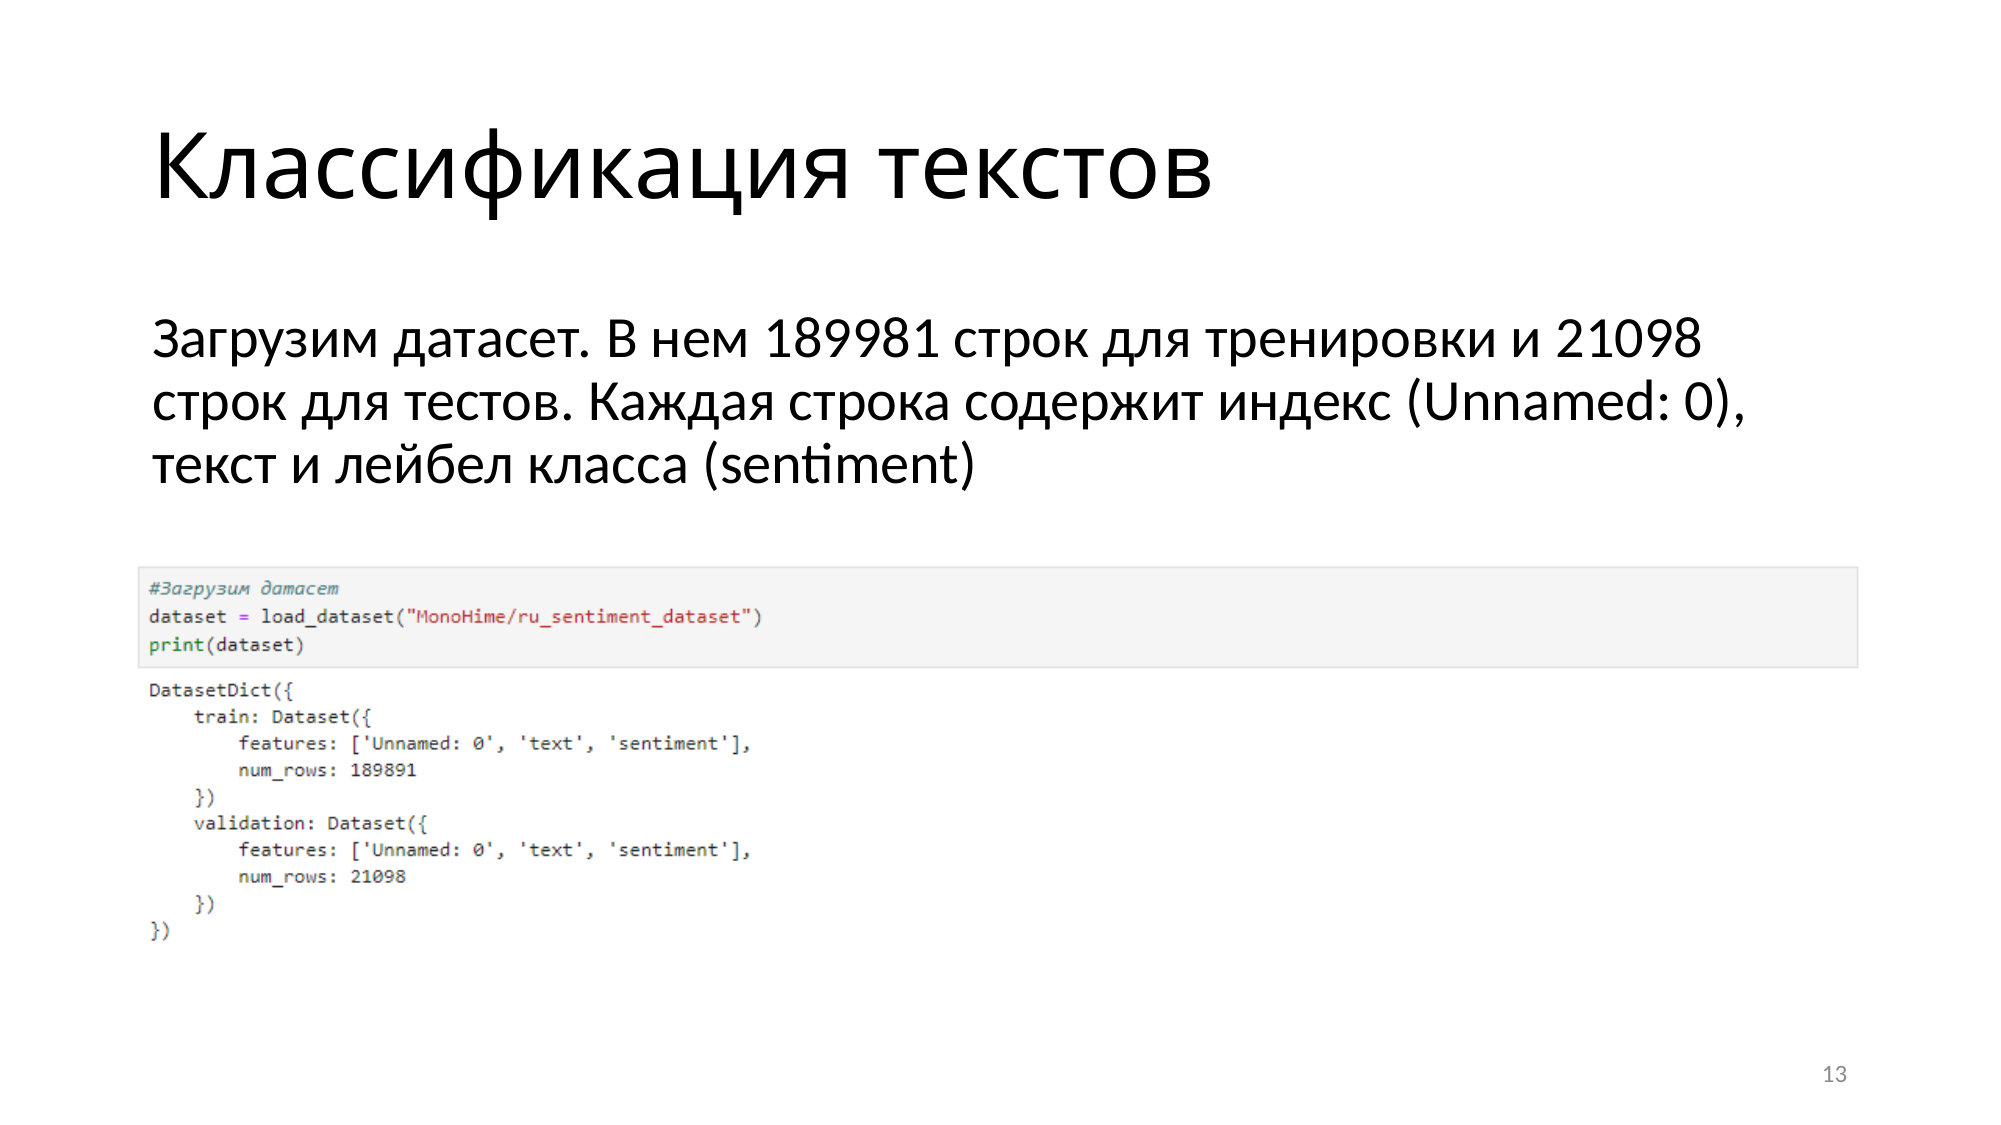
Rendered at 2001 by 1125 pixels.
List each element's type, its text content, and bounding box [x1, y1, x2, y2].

picture [135, 562, 1865, 944]
list Загрузим датасет. В нем 189981 строк для тренировки и 21098 строк для тестов. Каждая строка содержит индекс (Unnamed: 0), текст и лейбел класса (sentiment) [137, 299, 1863, 562]
slide_number 13 [1412, 1042, 1863, 1103]
title Классификация текстов [137, 59, 1863, 278]
